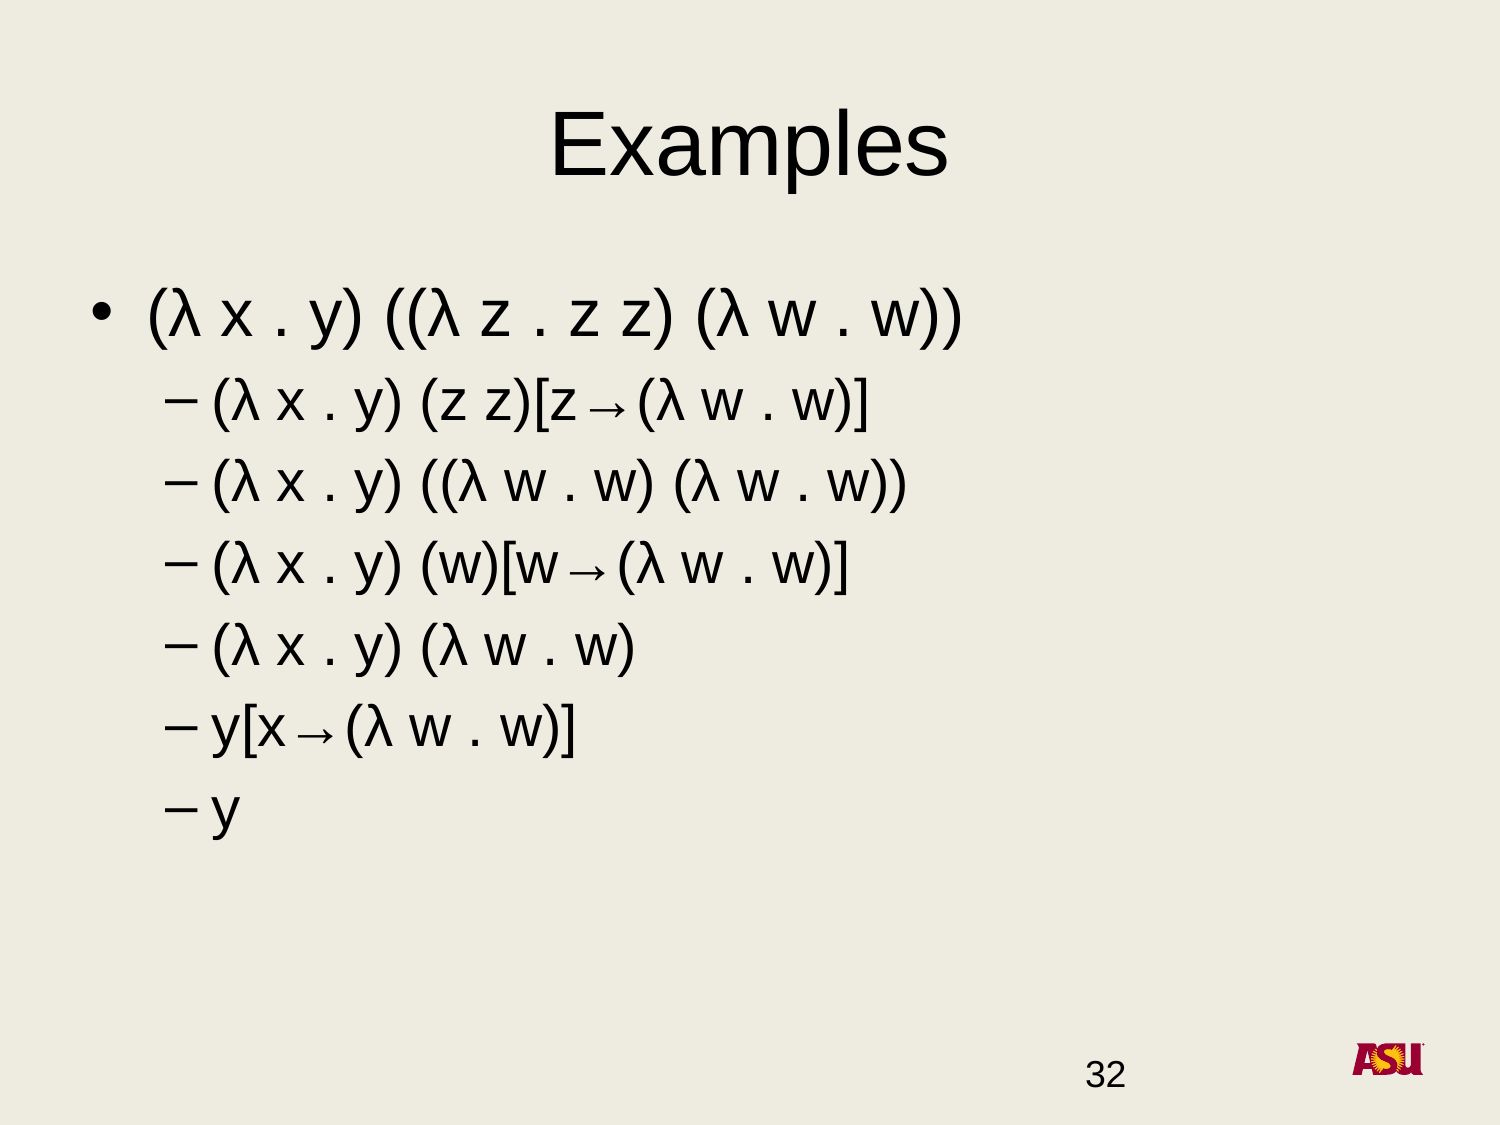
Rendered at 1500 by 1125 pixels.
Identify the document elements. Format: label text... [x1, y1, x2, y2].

title Examples [75, 45, 1425, 233]
slide_number 32 [1070, 1042, 1421, 1103]
list (λ x . y) ((λ z . z z) (λ w . w)) (λ x . y) (z z)[z→(λ w . w)] (λ x . y) ((λ w . w) (λ w . w)) (λ x . y) (w)[w→(λ w . w)] (λ x . y) (λ w . w) y[x→(λ w . w)] y [75, 262, 1425, 1005]
